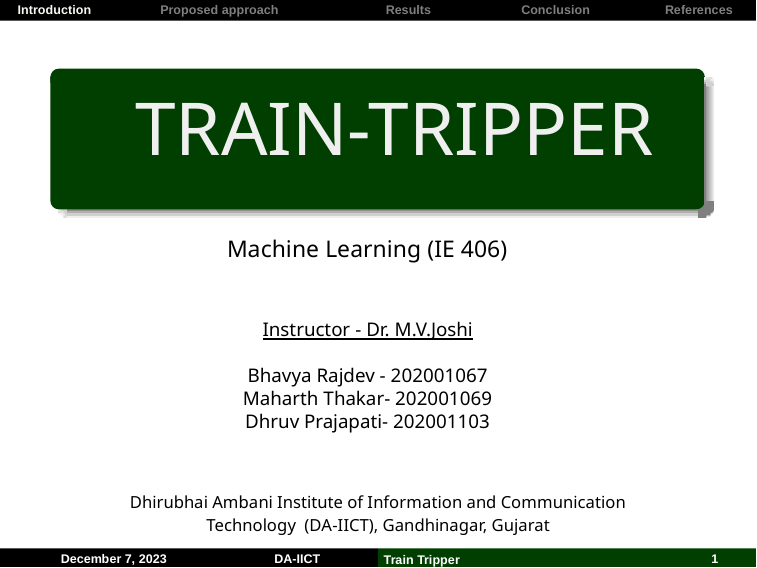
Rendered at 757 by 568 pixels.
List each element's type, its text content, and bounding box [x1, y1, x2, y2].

text_box Machine Learning (IE 406) Instructor - Dr. M.V.Joshi Bhavya Rajdev - 202001067 Maharth Thakar- 202001069 Dhruv Prajapati- 202001103 Dhirubhai Ambani Institute of Information and Communication Technology (DA-IICT), Gandhinagar, Gujarat [80, 229, 683, 546]
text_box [50, 68, 714, 219]
text_box Introduction [15, 0, 122, 17]
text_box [0, 548, 757, 568]
text_box Results [383, 0, 438, 17]
text_box References [662, 0, 741, 17]
text_box Proposed approach [158, 0, 325, 17]
text_box Conclusion [519, 0, 619, 17]
